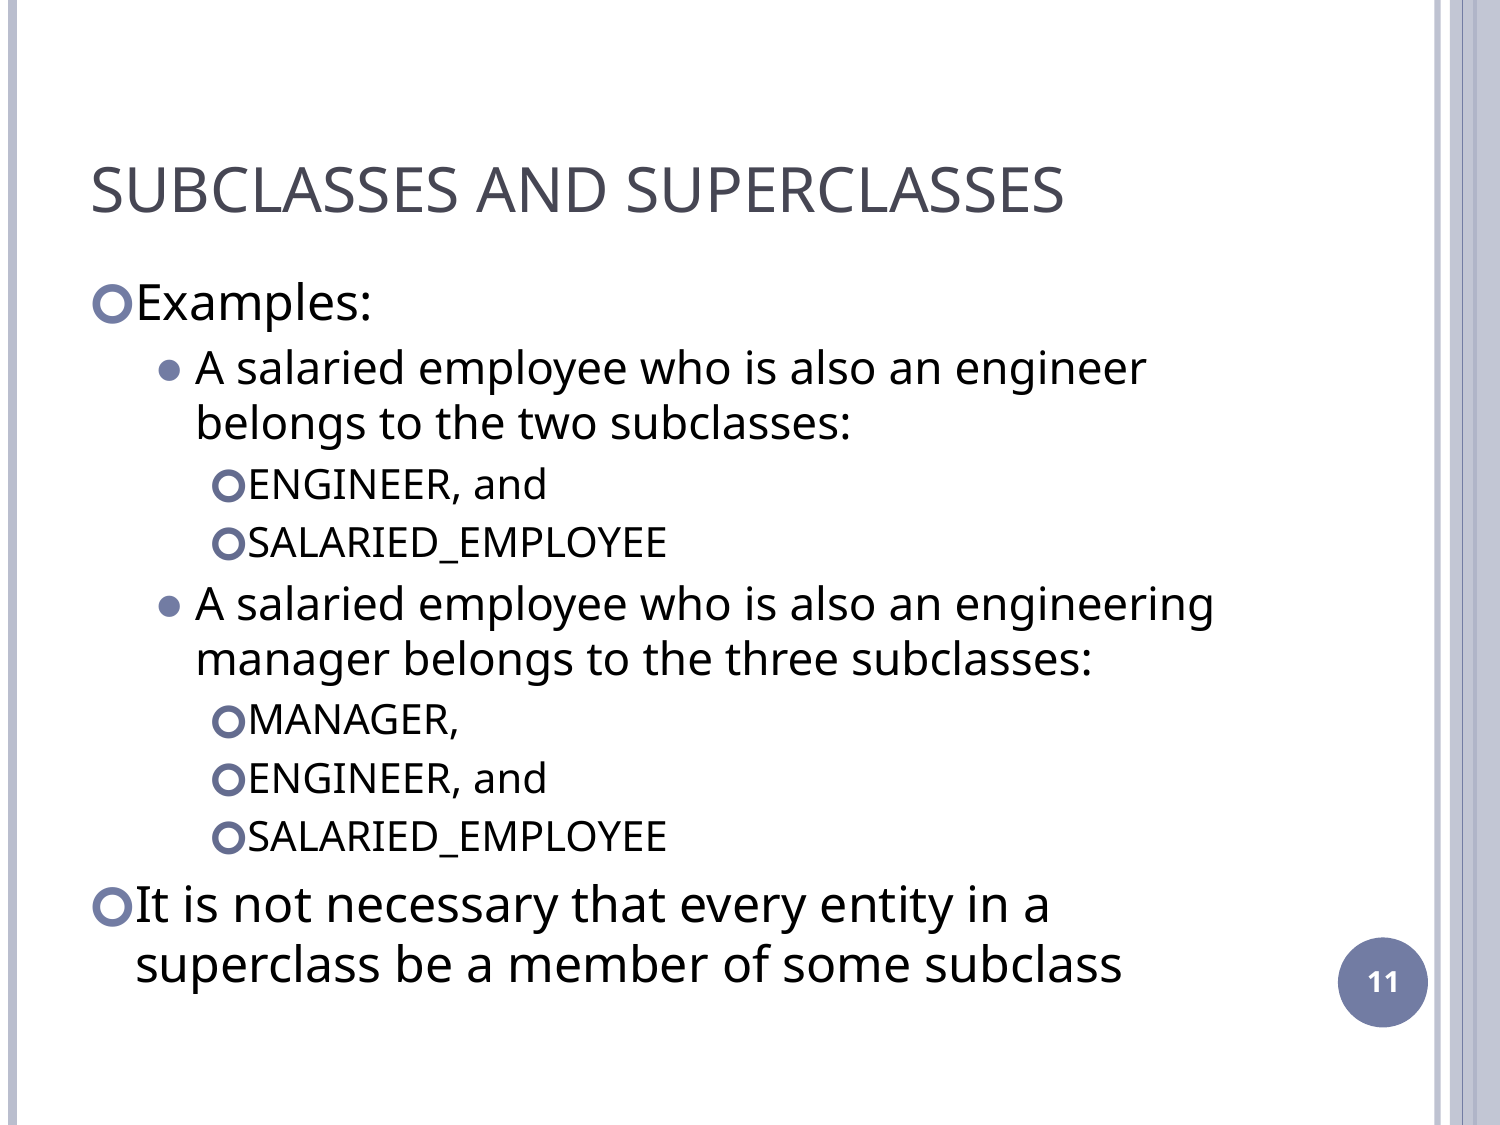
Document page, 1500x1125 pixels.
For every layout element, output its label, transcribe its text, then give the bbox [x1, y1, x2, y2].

list Examples: A salaried employee who is also an engineer belongs to the two subclasses: ENGINEER, and SALARIED_EMPLOYEE A salaried employee who is also an engineering manager belongs to the three subclasses: MANAGER, ENGINEER, and SALARIED_EMPLOYEE It is not necessary that every entity in a superclass be a member of some subclass [75, 262, 1300, 1062]
title Subclasses and Superclasses [75, 45, 1300, 233]
slide_number ‹#› [1333, 940, 1434, 1027]
